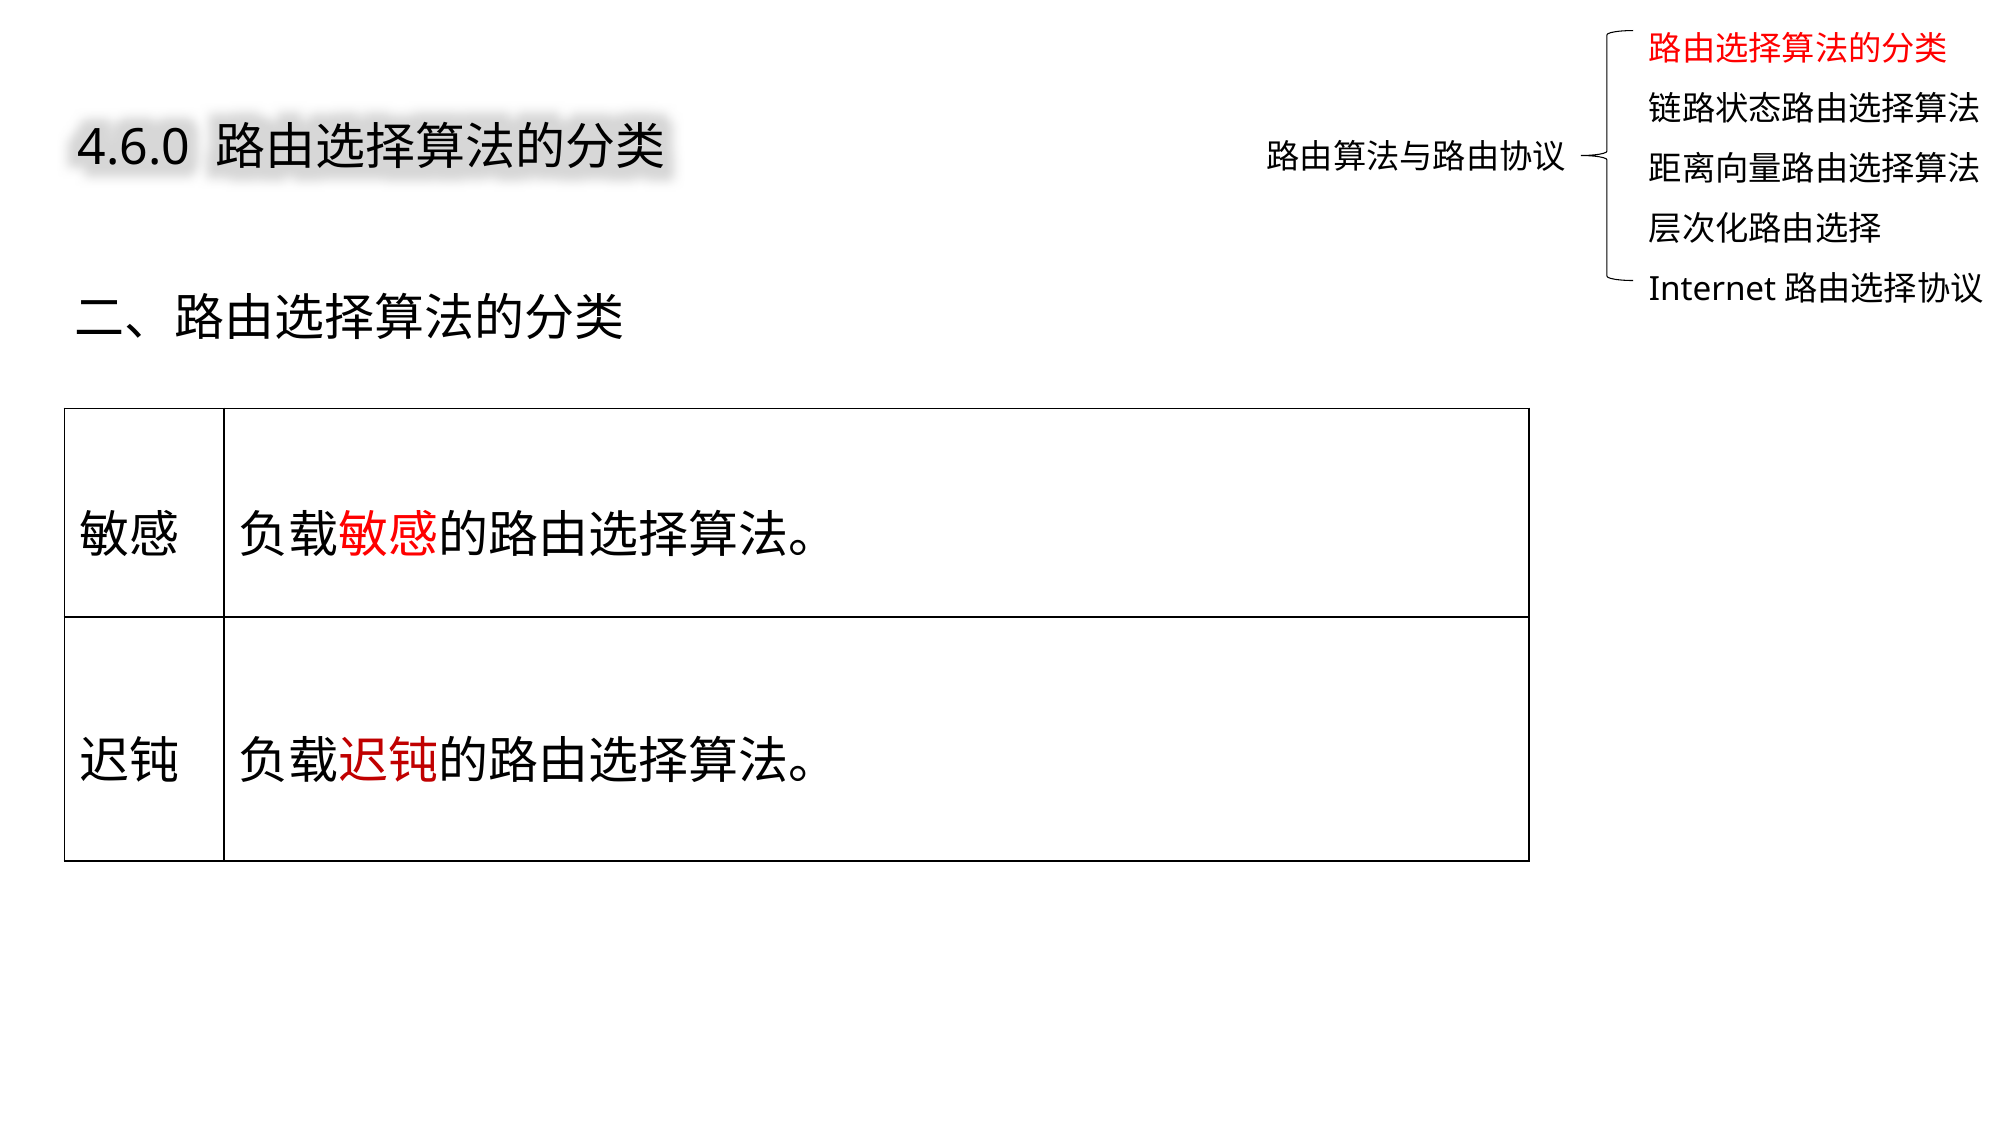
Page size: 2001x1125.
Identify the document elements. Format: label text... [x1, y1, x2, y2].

table_cell 负载迟钝的路由选择算法。 [225, 618, 1528, 860]
table_header 负载敏感的路由选择算法。 [225, 409, 1528, 616]
table_header 敏感 [65, 409, 223, 616]
text_box 二、路由选择算法的分类 [59, 248, 1365, 353]
text_box 4.6.0 路由选择算法的分类 [59, 51, 1072, 208]
table_cell 迟钝 [65, 618, 223, 860]
text_box 路由算法与路由协议 [1252, 127, 1582, 183]
text_box [1582, 29, 1634, 282]
text_box 路由选择算法的分类 链路状态路由选择算法 距离向量路由选择算法 层次化路由选择 Internet路由选择协议 [1634, 0, 1999, 315]
